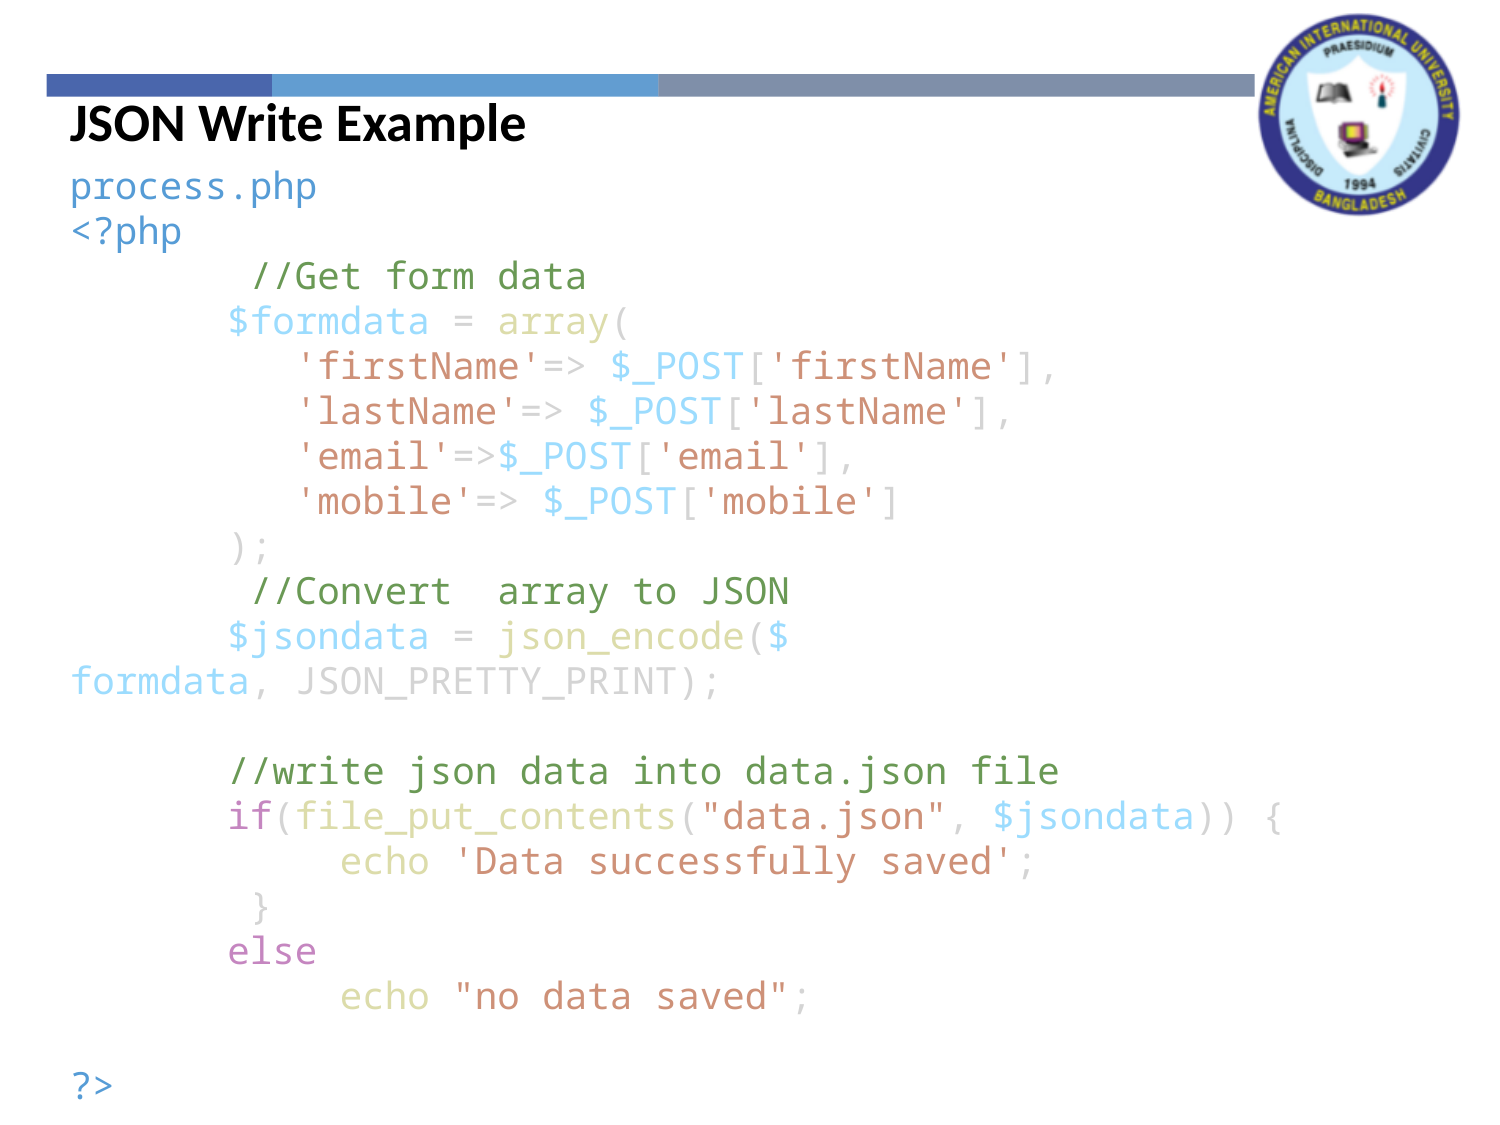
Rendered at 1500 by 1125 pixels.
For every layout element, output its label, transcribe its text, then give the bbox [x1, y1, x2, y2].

text_box process.php <?php //Get form data $formdata = array( 'firstName'=> $_POST['firstName'], 'lastName'=> $_POST['lastName'], 'email'=>$_POST['email'], 'mobile'=> $_POST['mobile'] ); //Convert array to JSON $jsondata = json_encode($ formdata, JSON_PRETTY_PRINT); //write json data into data.json file if(file_put_contents("data.json", $jsondata)) { echo 'Data successfully saved'; } else echo "no data saved"; ?> [54, 154, 1404, 1115]
picture [1254, 9, 1465, 221]
text_box JSON Write Example [55, 79, 1129, 154]
